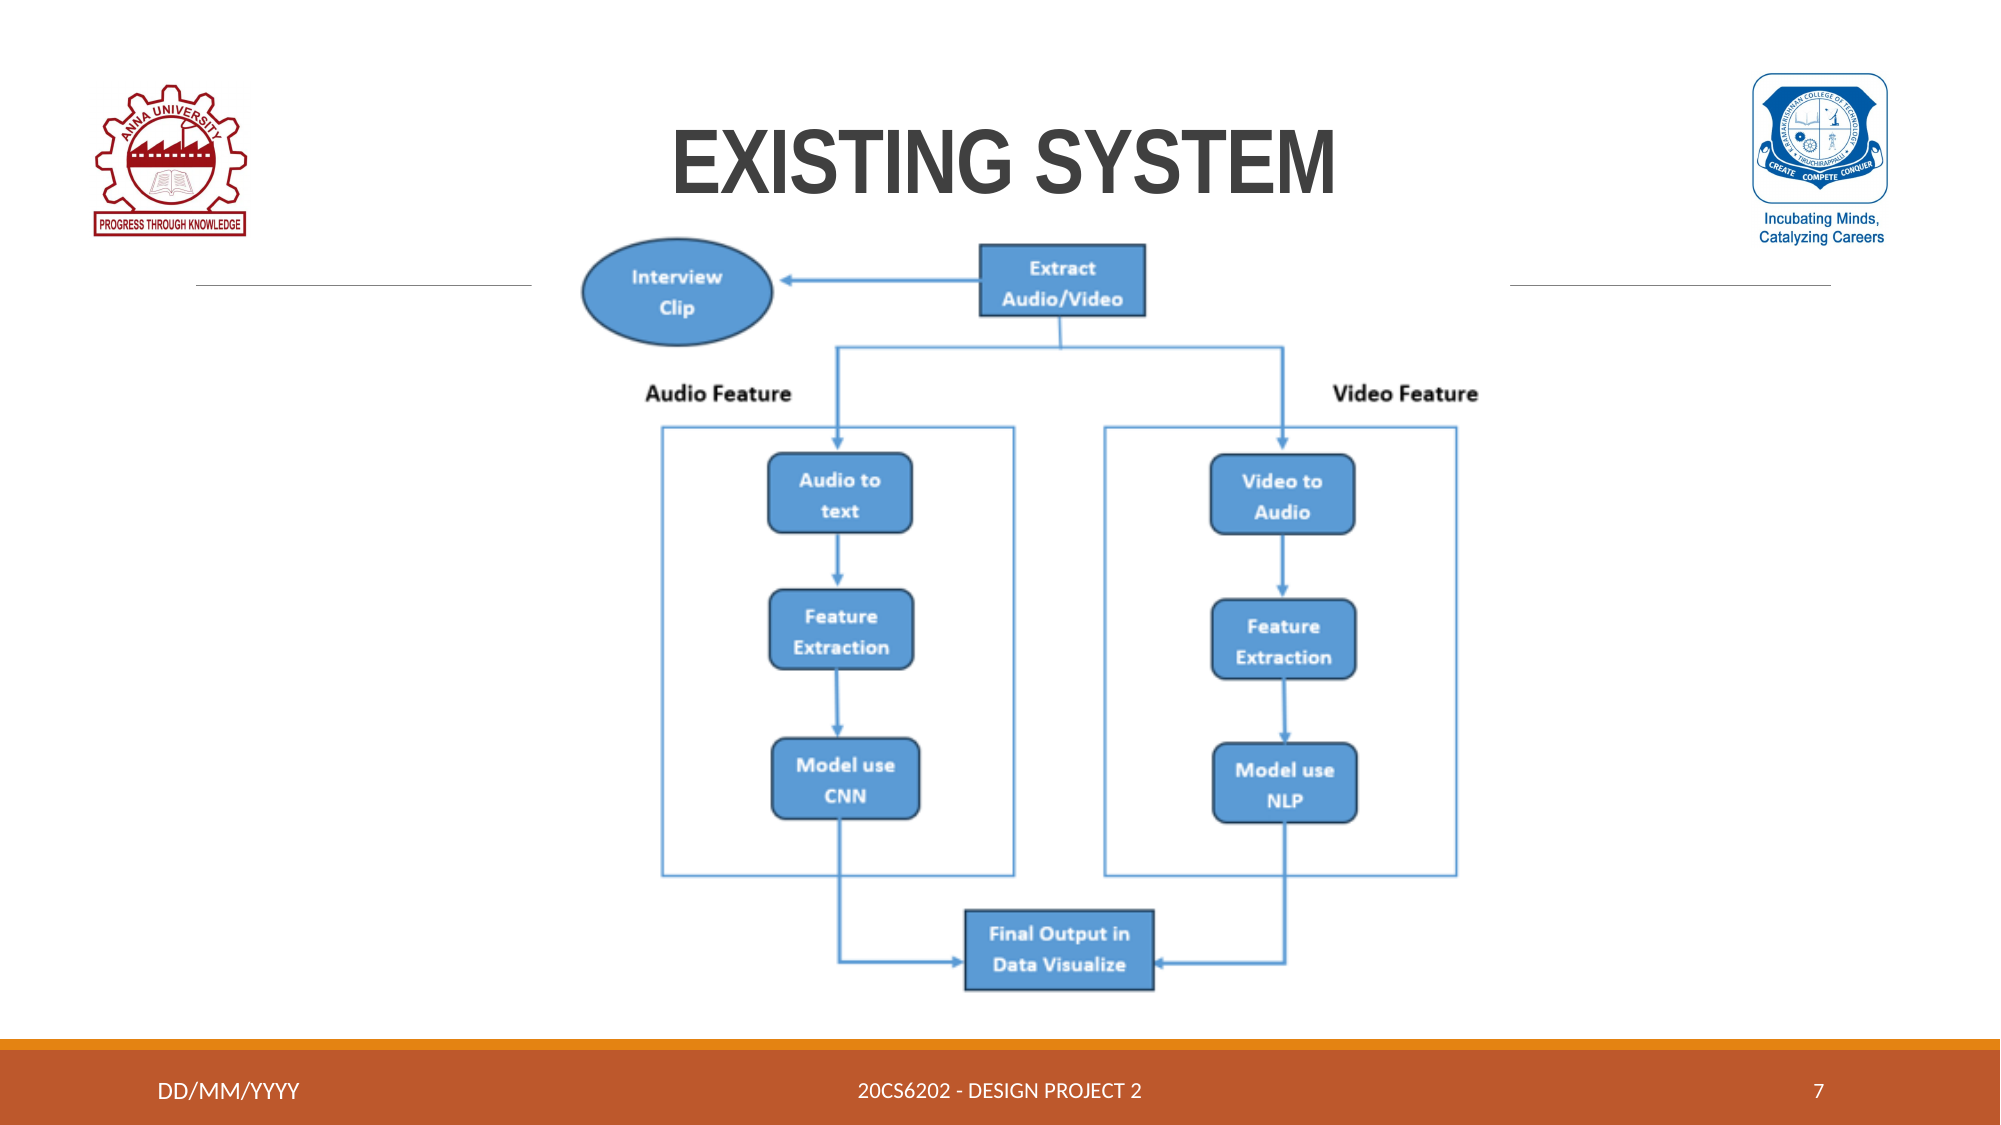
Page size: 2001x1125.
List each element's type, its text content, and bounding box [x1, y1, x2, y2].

text_box DD/MM/YYYY [142, 1066, 532, 1112]
title EXISTING SYSTEM [180, 47, 1830, 285]
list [530, 211, 1511, 999]
slide_number 7 [1624, 1059, 1840, 1120]
footer 20CS6202 - DESIGN PROJECT 2 [604, 1059, 1396, 1120]
picture [1750, 70, 1889, 249]
picture [89, 80, 251, 239]
